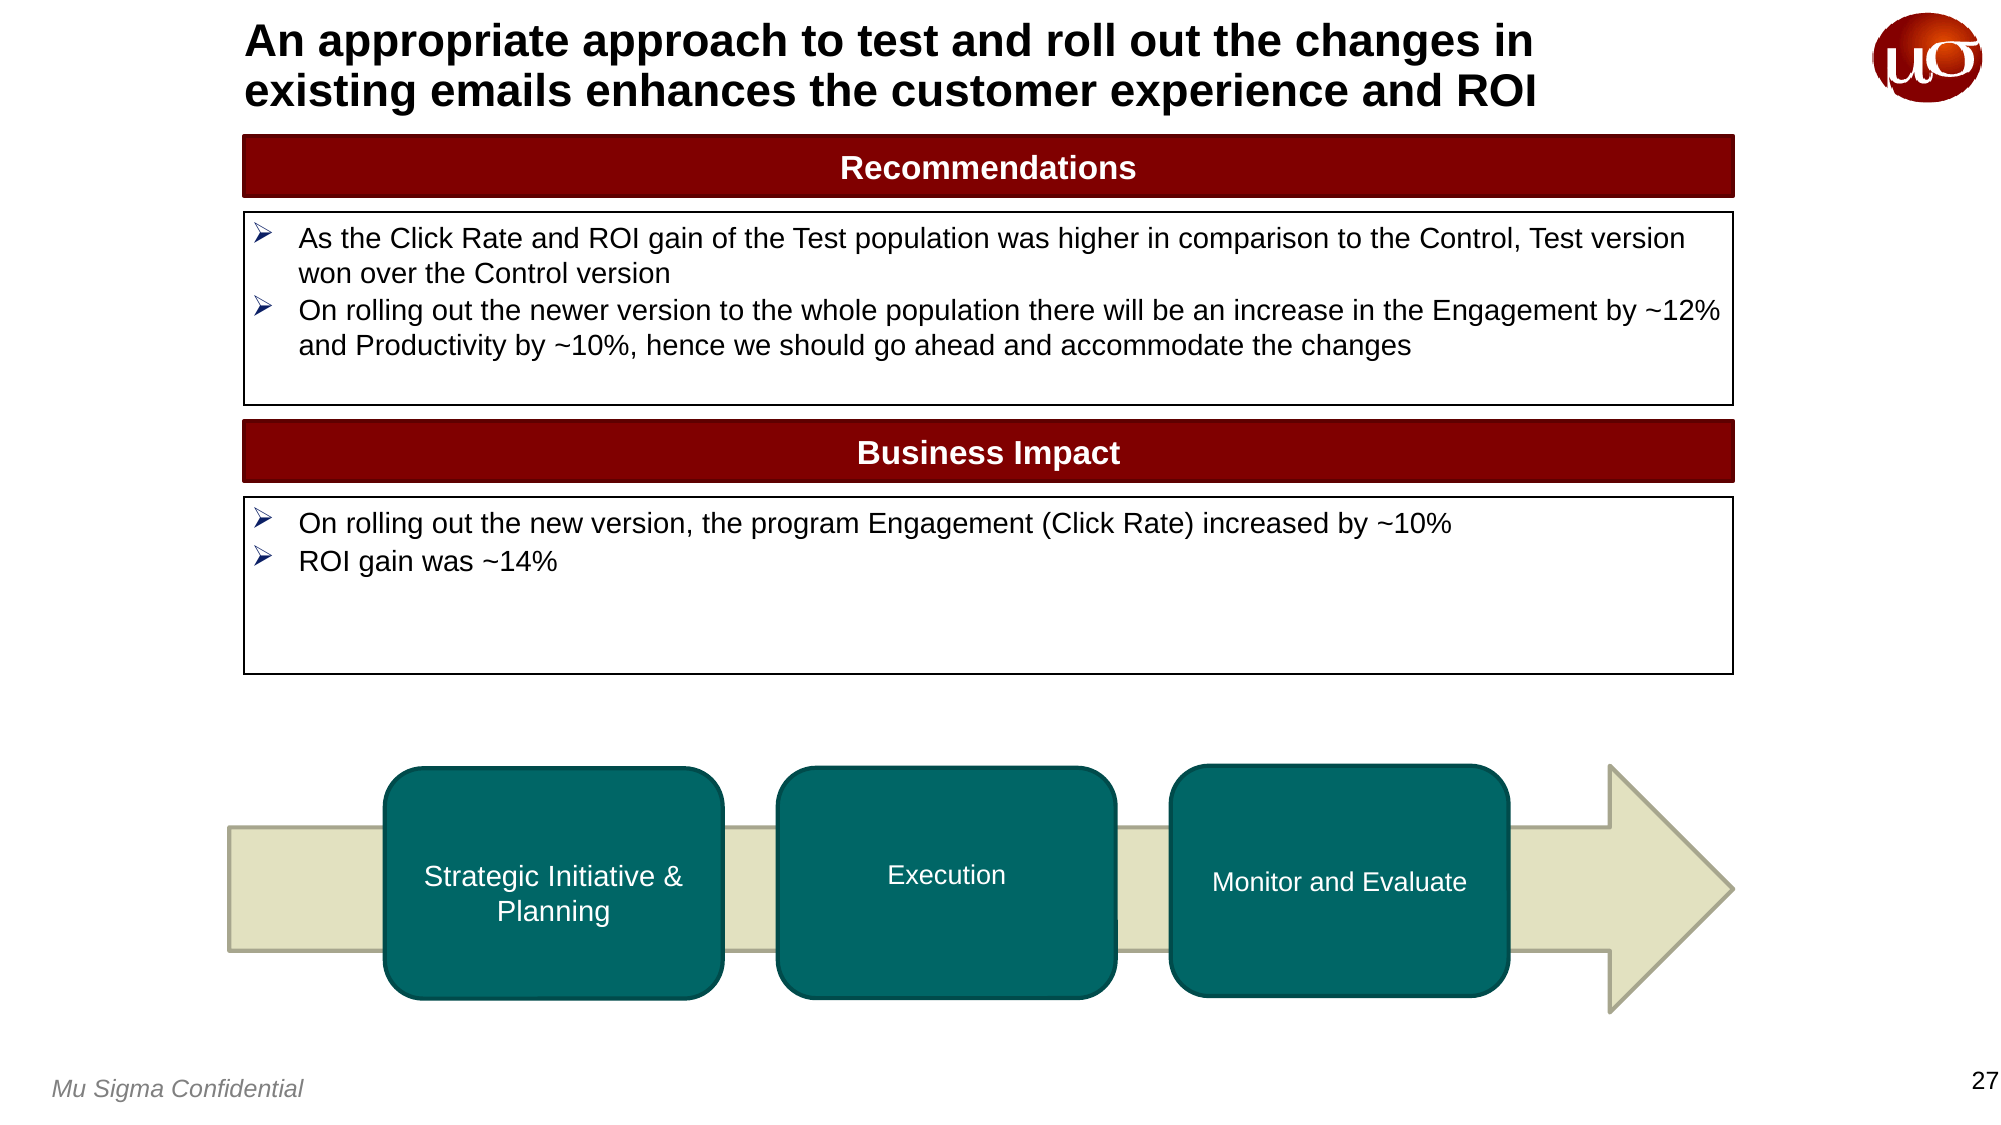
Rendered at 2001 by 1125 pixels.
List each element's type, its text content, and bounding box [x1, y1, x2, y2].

text_box Monitor and Evaluate [1190, 856, 1489, 905]
text_box Business Impact [242, 419, 1735, 483]
text_box On rolling out the new version, the program Engagement (Click Rate) increased by ~10% ROI gain was ~14% [244, 496, 1734, 675]
text_box [227, 825, 382, 953]
text_box [775, 765, 1118, 1001]
text_box Strategic Initiative & Planning [404, 850, 703, 935]
text_box [1511, 763, 1736, 1015]
text_box [1168, 763, 1511, 999]
title An appropriate approach to test and roll out the changes in existing emails enhances the customer experience and ROI [243, 31, 1719, 117]
text_box [1118, 825, 1168, 953]
text_box [382, 766, 725, 1001]
text_box Recommendations [242, 134, 1735, 198]
text_box [725, 825, 775, 953]
picture [1867, 12, 1988, 103]
text_box As the Click Rate and ROI gain of the Test population was higher in comparison to the Control, Test version won over the Control version On rolling out the newer version to the whole population there will be an increase in the Engagement by ~12% and Productivity by ~10%, hence we should go ahead and accommodate the changes [244, 211, 1734, 405]
text_box Execution [849, 850, 1044, 898]
